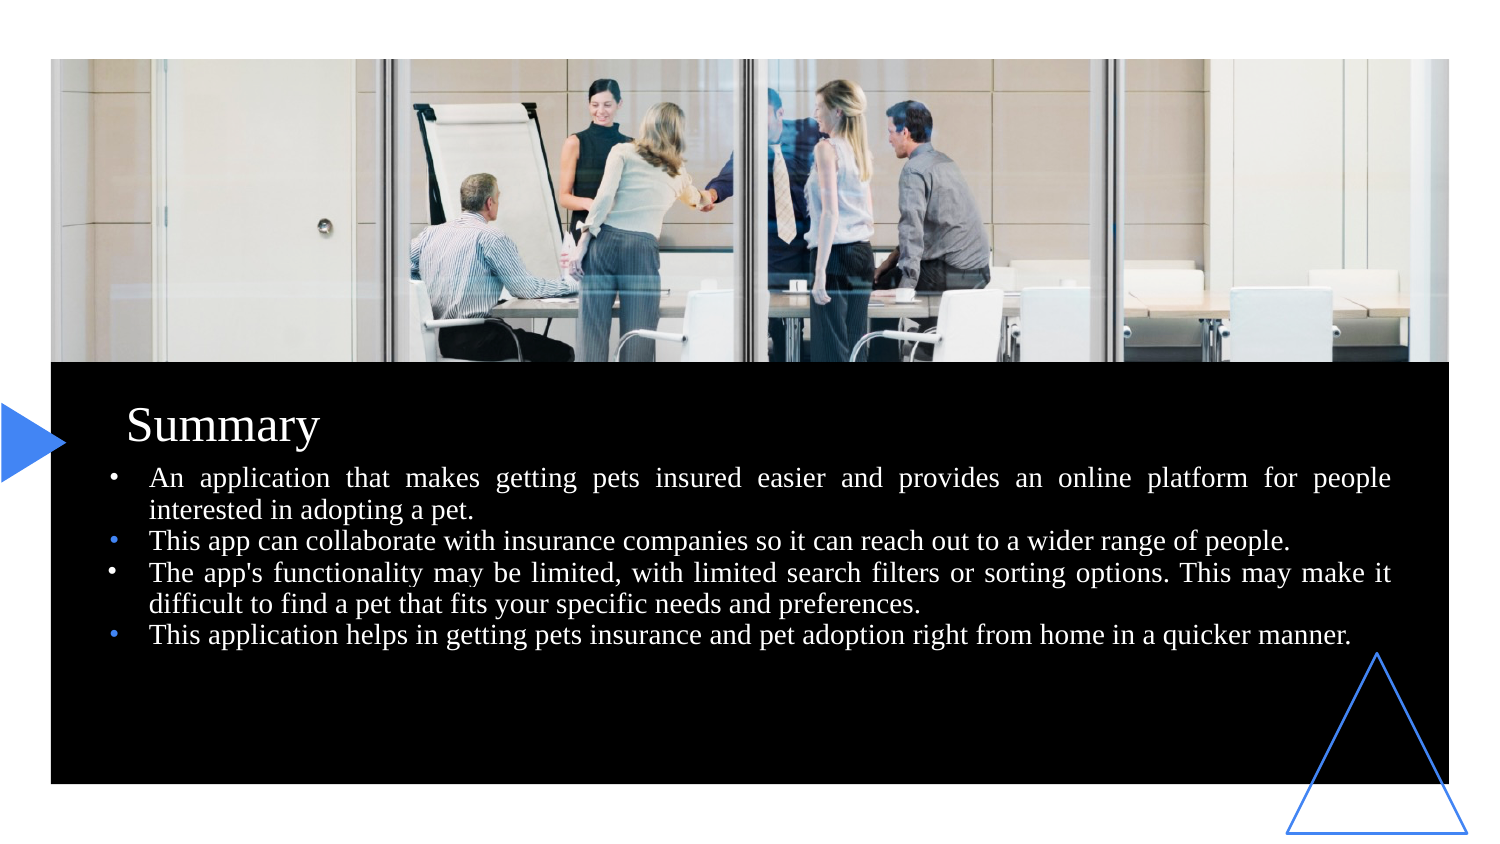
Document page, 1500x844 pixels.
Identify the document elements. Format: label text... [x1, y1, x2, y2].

picture [50, 59, 1450, 363]
title Summary [114, 386, 1401, 465]
list An application that makes getting pets insured easier and provides an online platform for people interested in adopting a pet. This app can collaborate with insurance companies so it can reach out to a wider range of people. The app's functionality may be limited, with limited search filters or sorting options. This may make it difficult to find a pet that fits your specific needs and preferences. This application helps in getting pets insurance and pet adoption right from home in a quicker manner. [107, 457, 1393, 730]
